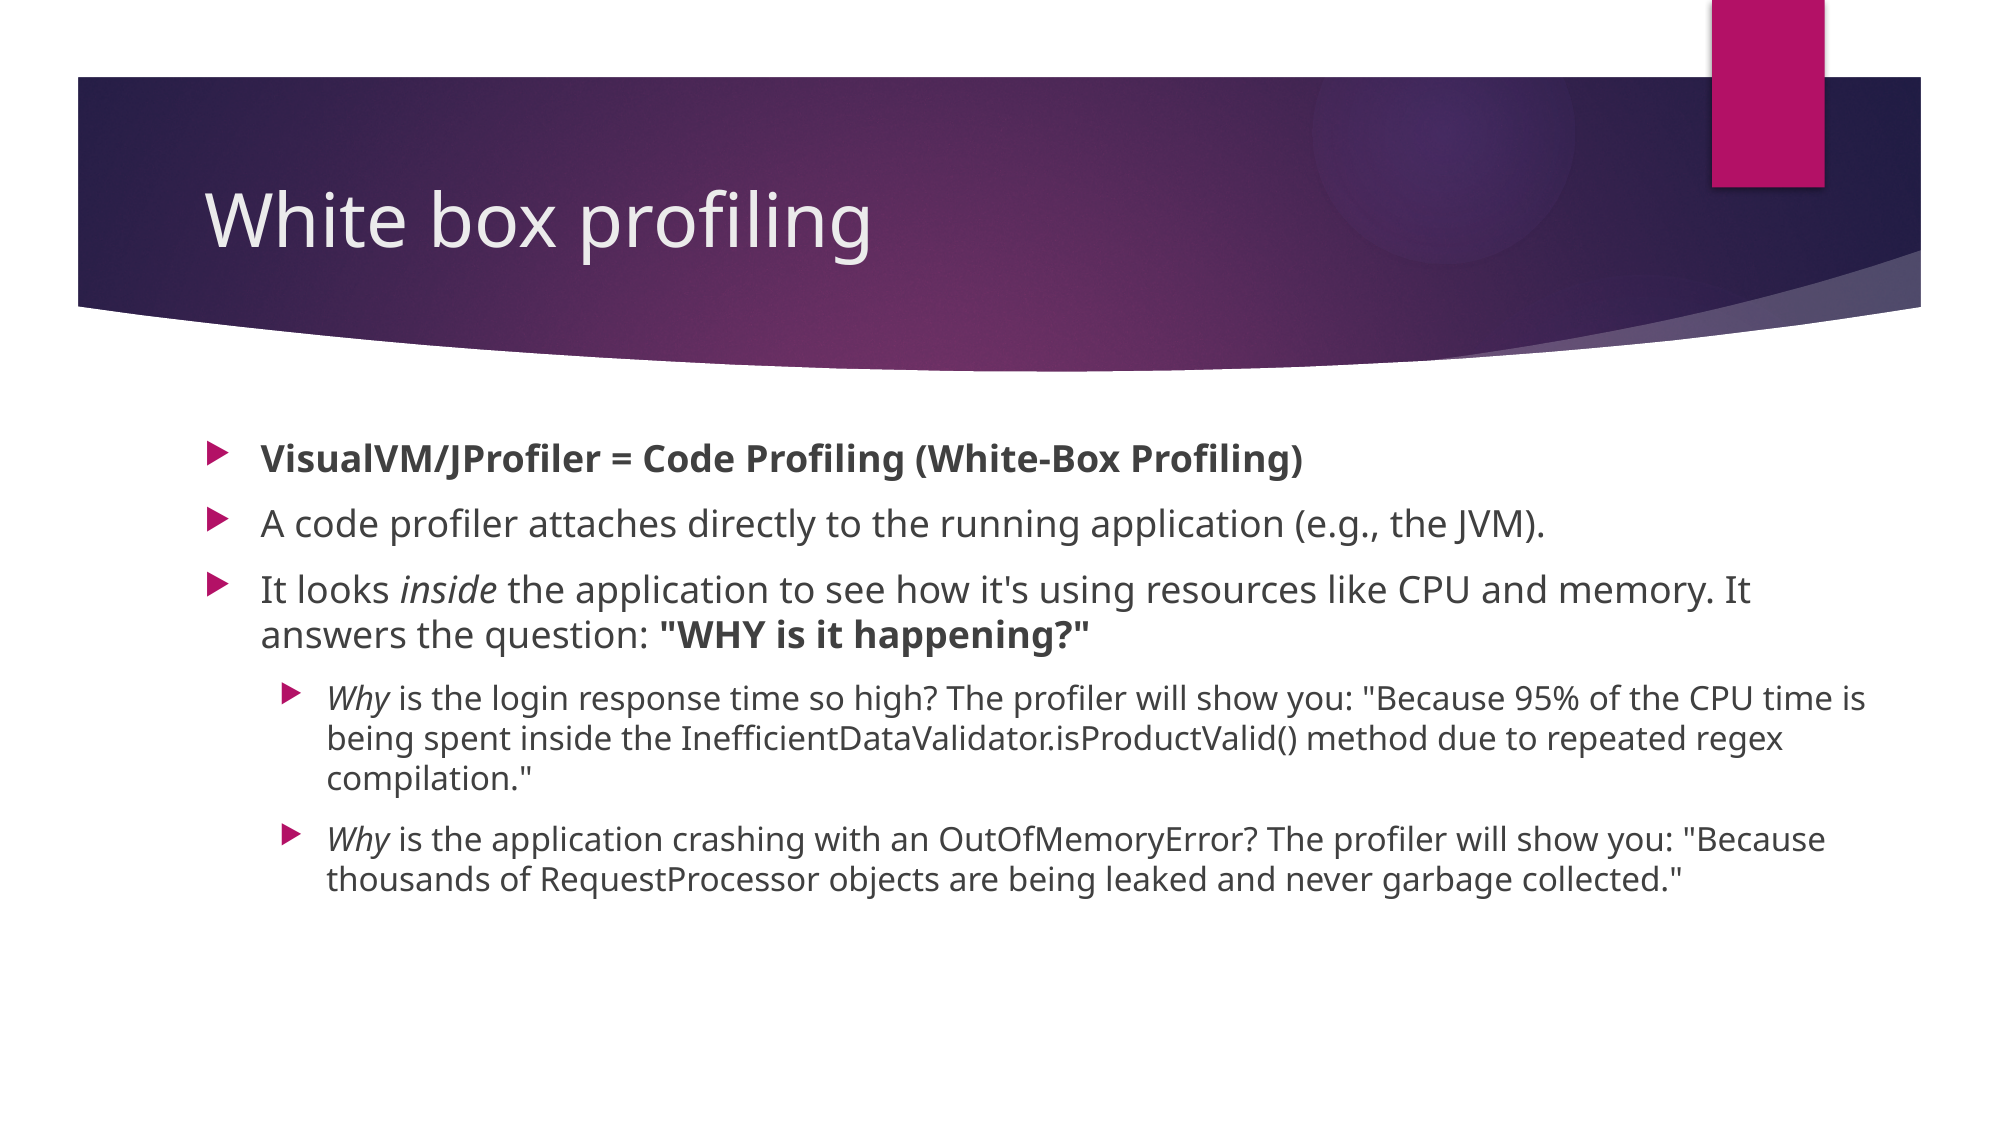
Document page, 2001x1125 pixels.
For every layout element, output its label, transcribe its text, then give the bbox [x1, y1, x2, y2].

title White box profiling [189, 159, 1627, 276]
list VisualVM/JProfiler = Code Profiling (White-Box Profiling) A code profiler attaches directly to the running application (e.g., the JVM). It looks inside the application to see how it's using resources like CPU and memory. It answers the question: "WHY is it happening?" Why is the login response time so high? The profiler will show you: "Because 95% of the CPU time is being spent inside the InefficientDataValidator.isProductValid() method due to repeated regex compilation." Why is the application crashing with an OutOfMemoryError? The profiler will show you: "Because thousands of RequestProcessor objects are being leaked and never garbage collected." [189, 427, 1914, 1072]
